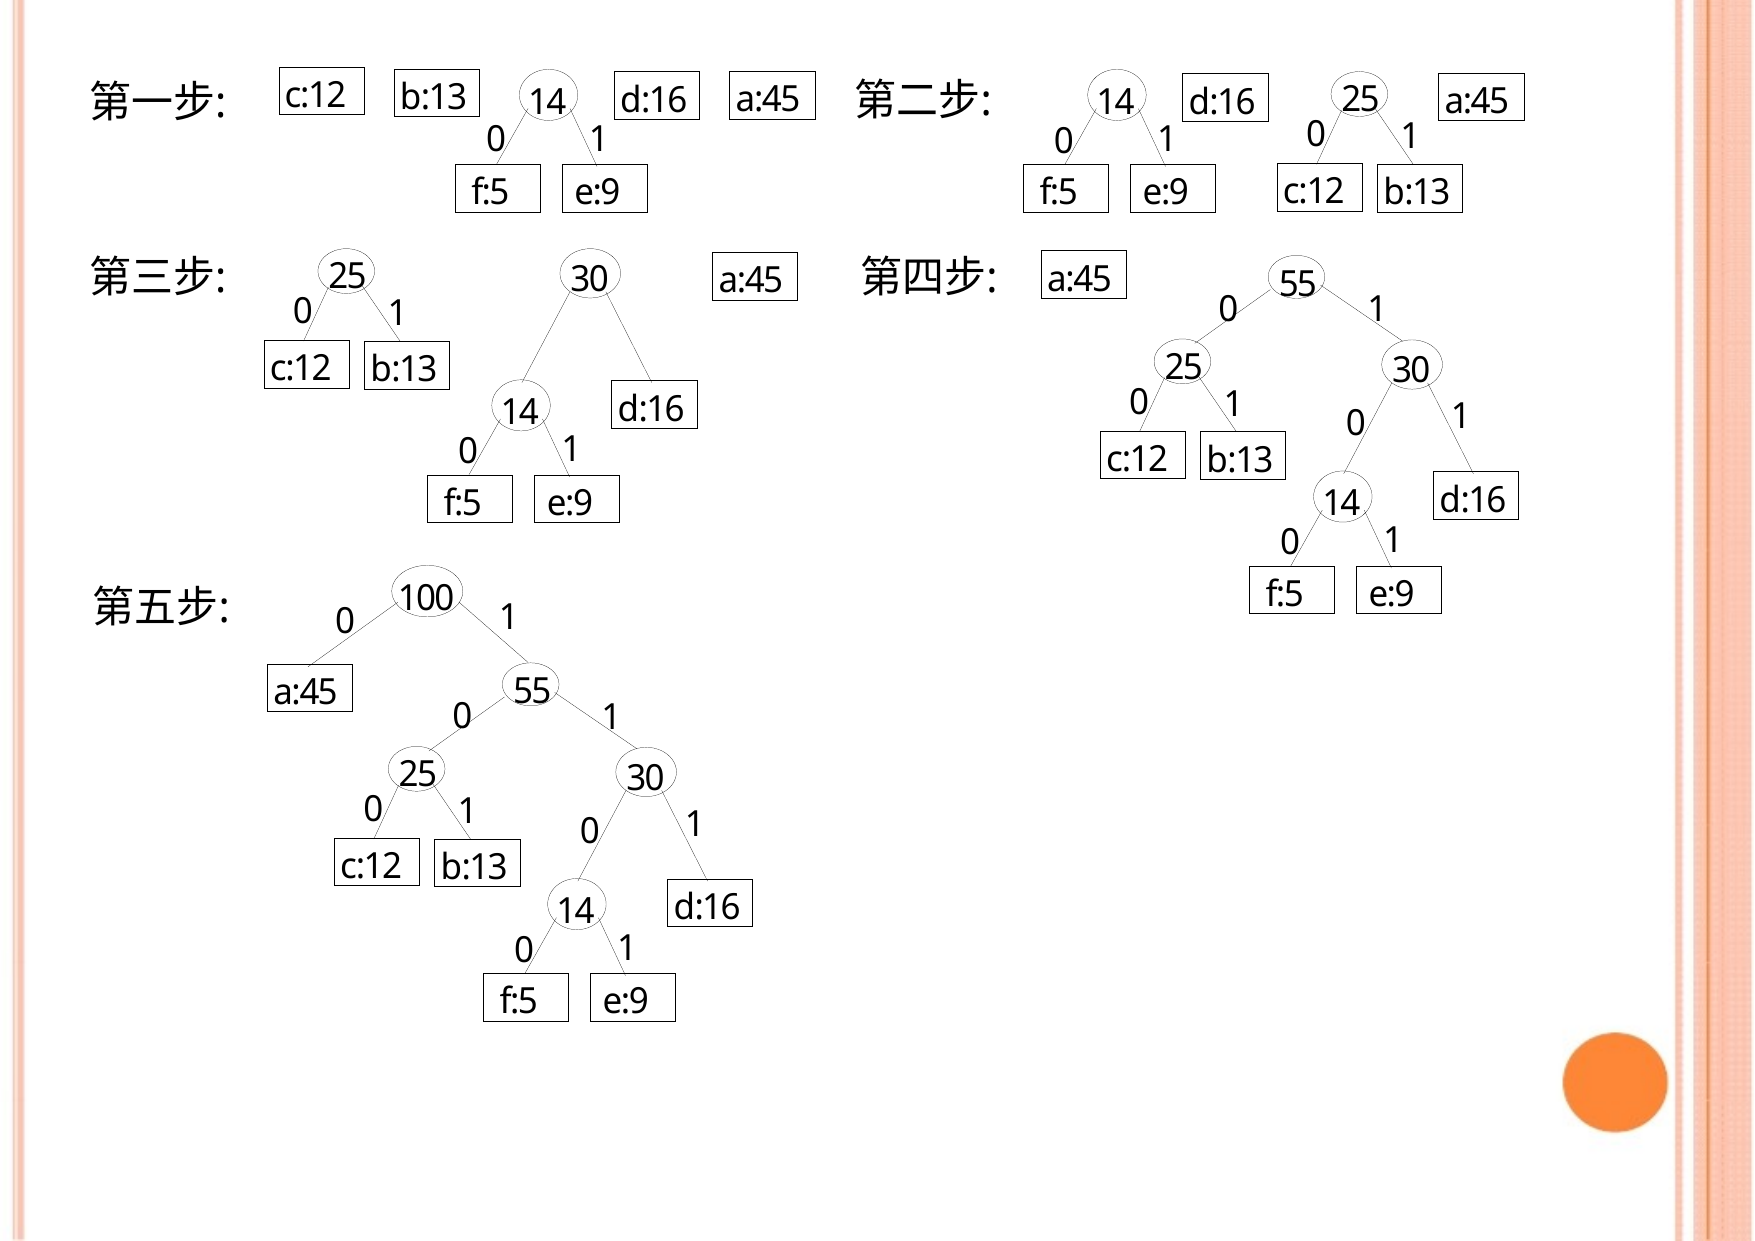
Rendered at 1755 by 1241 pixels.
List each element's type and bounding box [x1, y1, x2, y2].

picture [0, 0, 1755, 1241]
text_box [85, 63, 1528, 1025]
